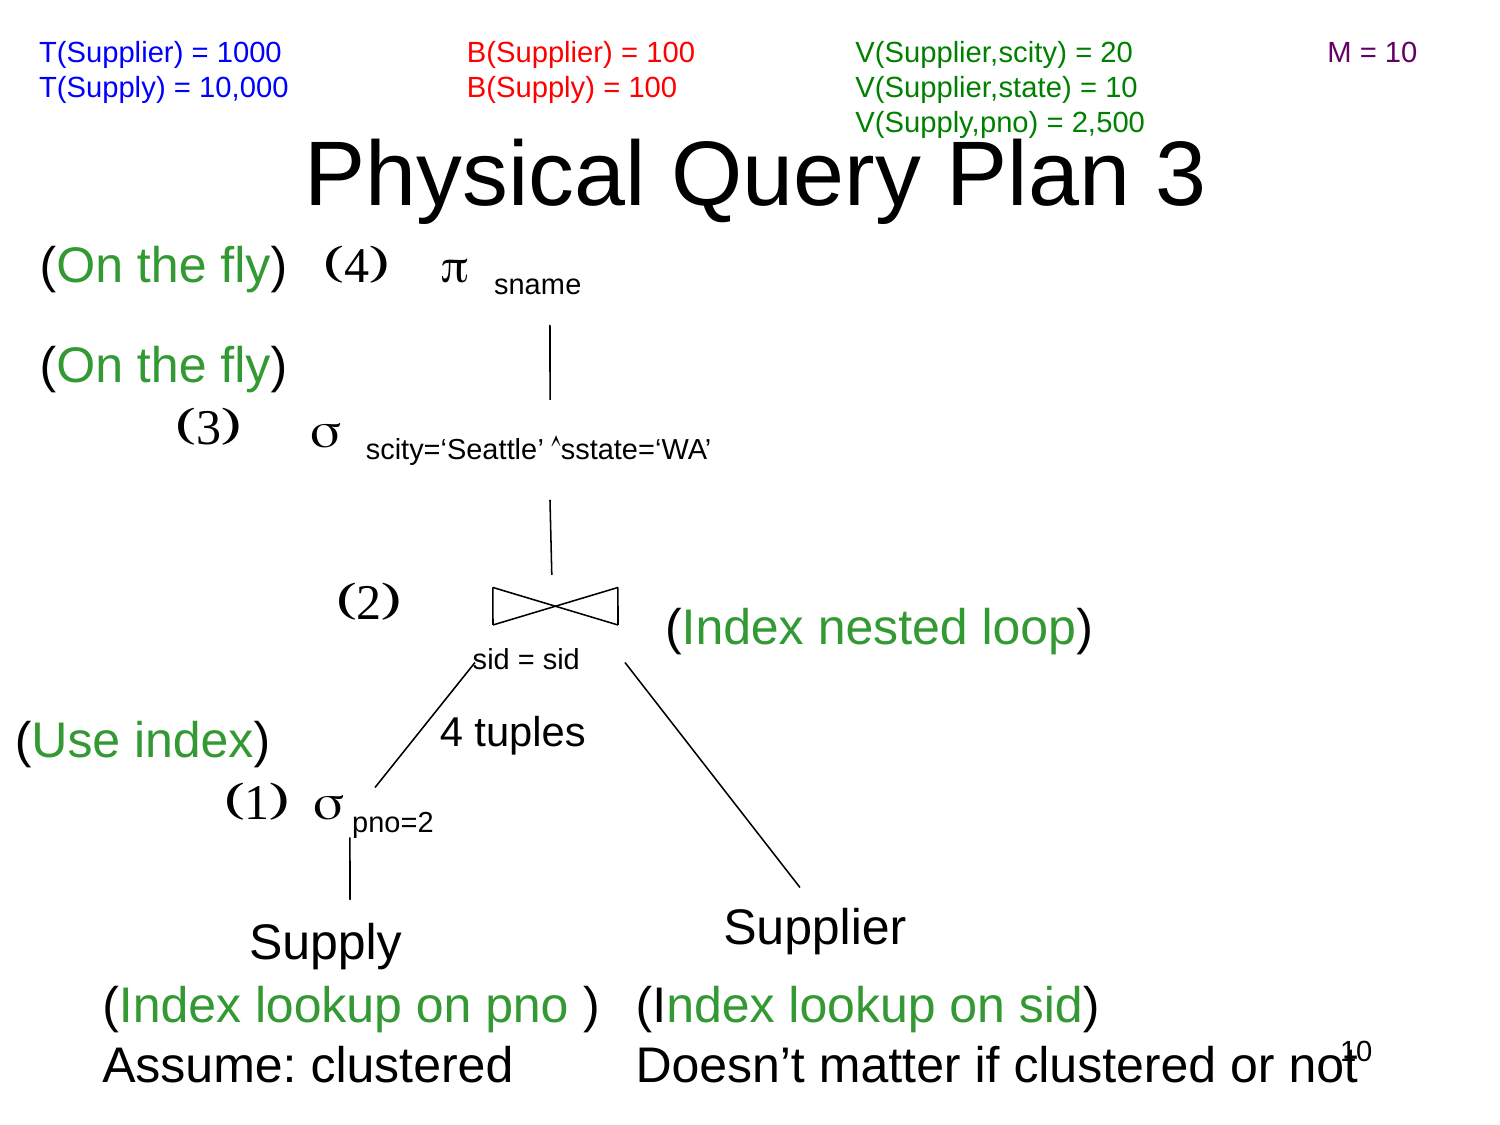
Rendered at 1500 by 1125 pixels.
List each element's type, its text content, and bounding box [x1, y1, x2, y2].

text_box B(Supplier) = 100 B(Supply) = 100 [452, 26, 710, 111]
text_box  [161, 400, 256, 463]
text_box (On the fly) [25, 224, 303, 300]
slide_number 10 [1074, 1024, 1388, 1101]
text_box (Index lookup on sid) Doesn’t matter if clustered or not [623, 965, 1374, 1100]
text_box T(Supplier) = 1000 T(Supply) = 10,000 [24, 26, 304, 111]
text_box sid = sid [457, 599, 596, 683]
text_box M = 10 [1312, 26, 1433, 76]
text_box sname [426, 263, 597, 308]
text_box (Use index) [0, 699, 413, 775]
text_box (On the fly) [25, 324, 303, 400]
text_box Supplier [708, 887, 922, 963]
text_box  [309, 224, 404, 300]
text_box Supply [234, 902, 417, 965]
text_box scity=‘Seattle’ sstate=‘WA’ [295, 389, 727, 473]
text_box  pno=2 [210, 762, 449, 846]
text_box  [322, 562, 416, 638]
title Physical Query Plan 3 [49, 74, 1463, 263]
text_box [492, 587, 619, 626]
text_box (Index nested loop) [650, 587, 1108, 663]
text_box V(Supplier,scity) = 20 V(Supplier,state) = 10 V(Supply,pno) = 2,500 [840, 26, 1161, 146]
text_box (Index lookup on pno ) Assume: clustered [87, 965, 623, 1100]
text_box 4 tuples [425, 697, 613, 763]
